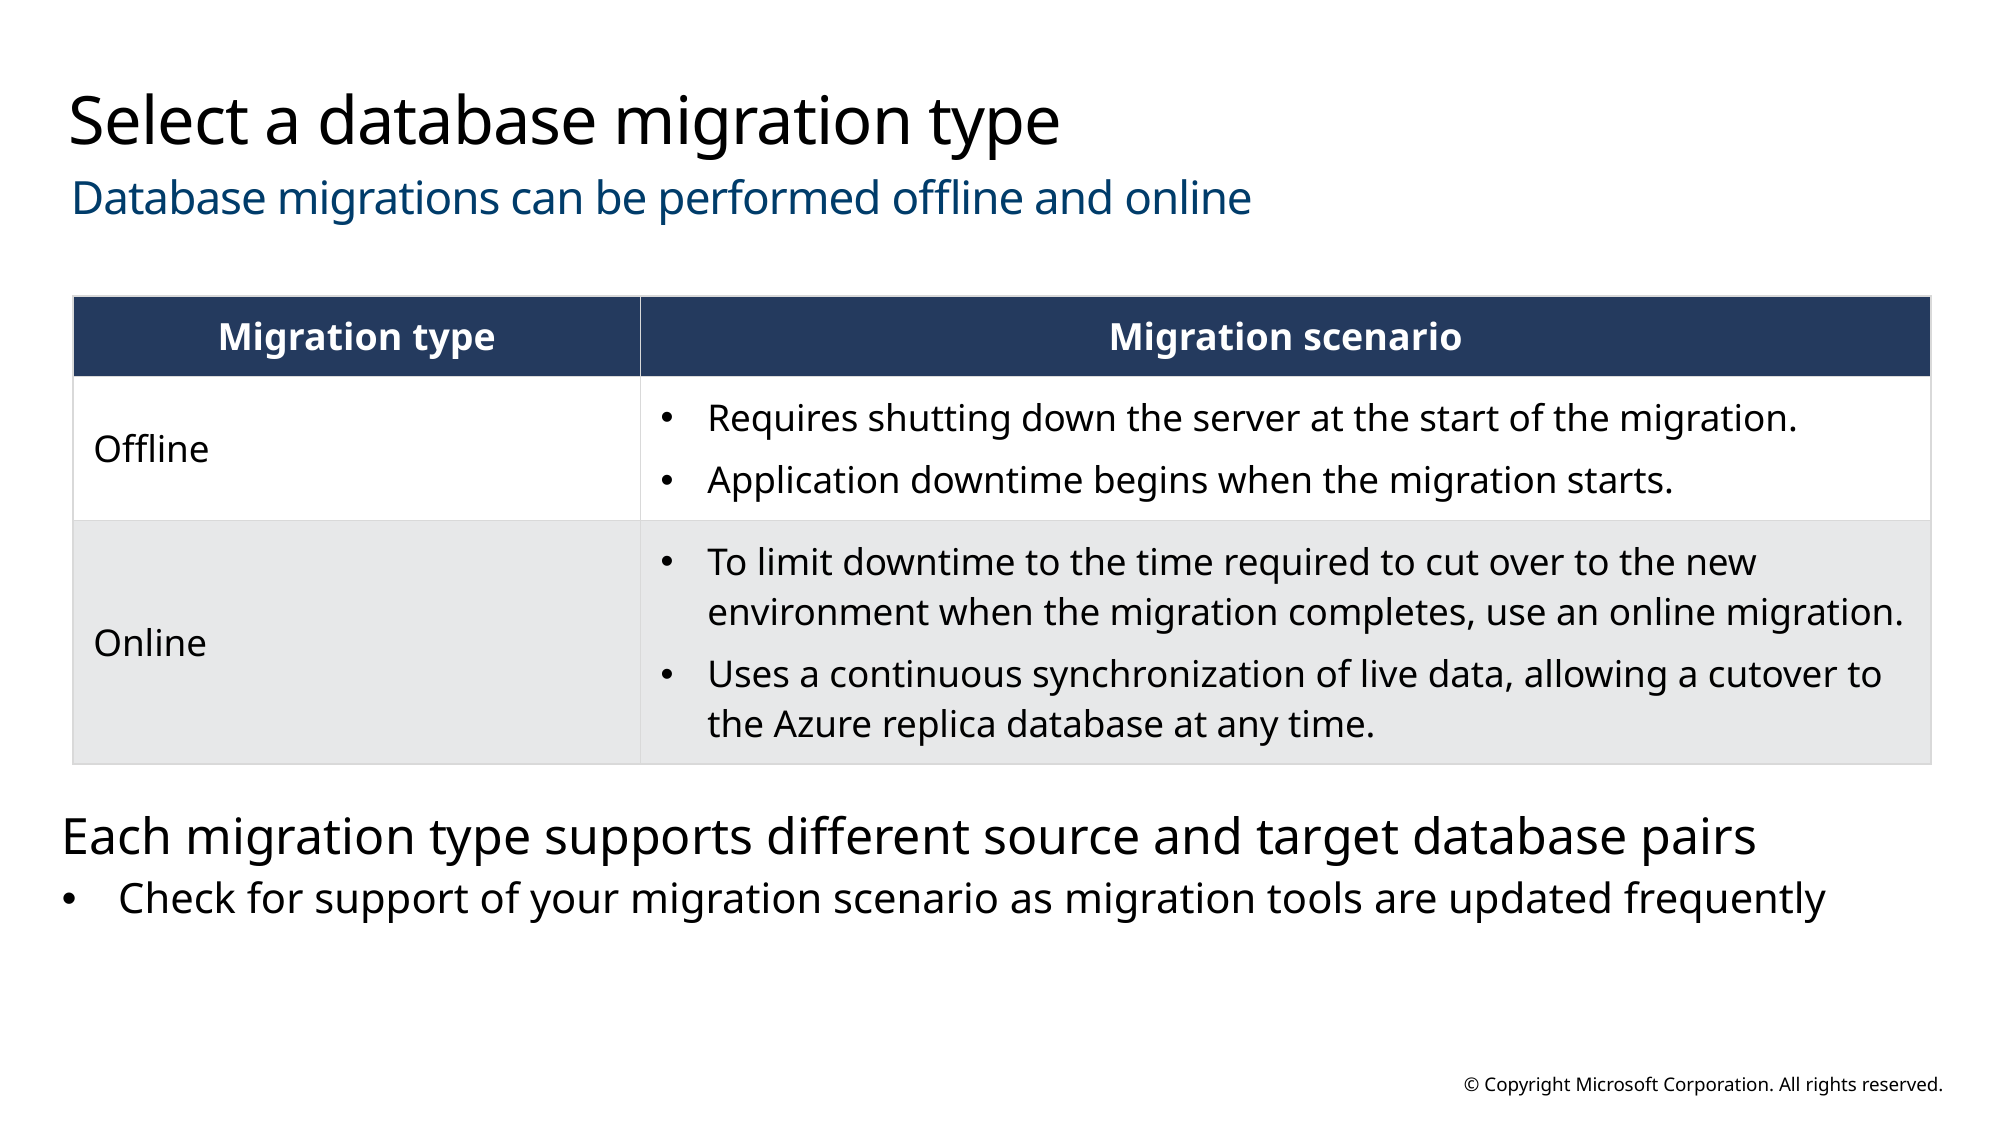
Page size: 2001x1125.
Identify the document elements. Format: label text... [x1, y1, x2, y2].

table_header Migration scenario [641, 297, 1930, 376]
table_header Migration type [74, 297, 640, 376]
text_box Each migration type supports different source and target database pairs Check for support of your migration scenario as migration tools are updated frequently [31, 787, 1857, 947]
table_cell Online [74, 521, 640, 763]
title Select a database migration type [68, 72, 1930, 178]
list Database migrations can be performed offline and online [70, 160, 1932, 232]
table_cell Requires shutting down the server at the start of the migration. Application downtime begins when the migration starts. [641, 377, 1930, 520]
table_cell Offline [74, 377, 640, 520]
table_cell To limit downtime to the time required to cut over to the new environment when the migration completes, use an online migration. Uses a continuous synchronization of live data, allowing a cutover to the Azure replica database at any time. [641, 521, 1930, 763]
